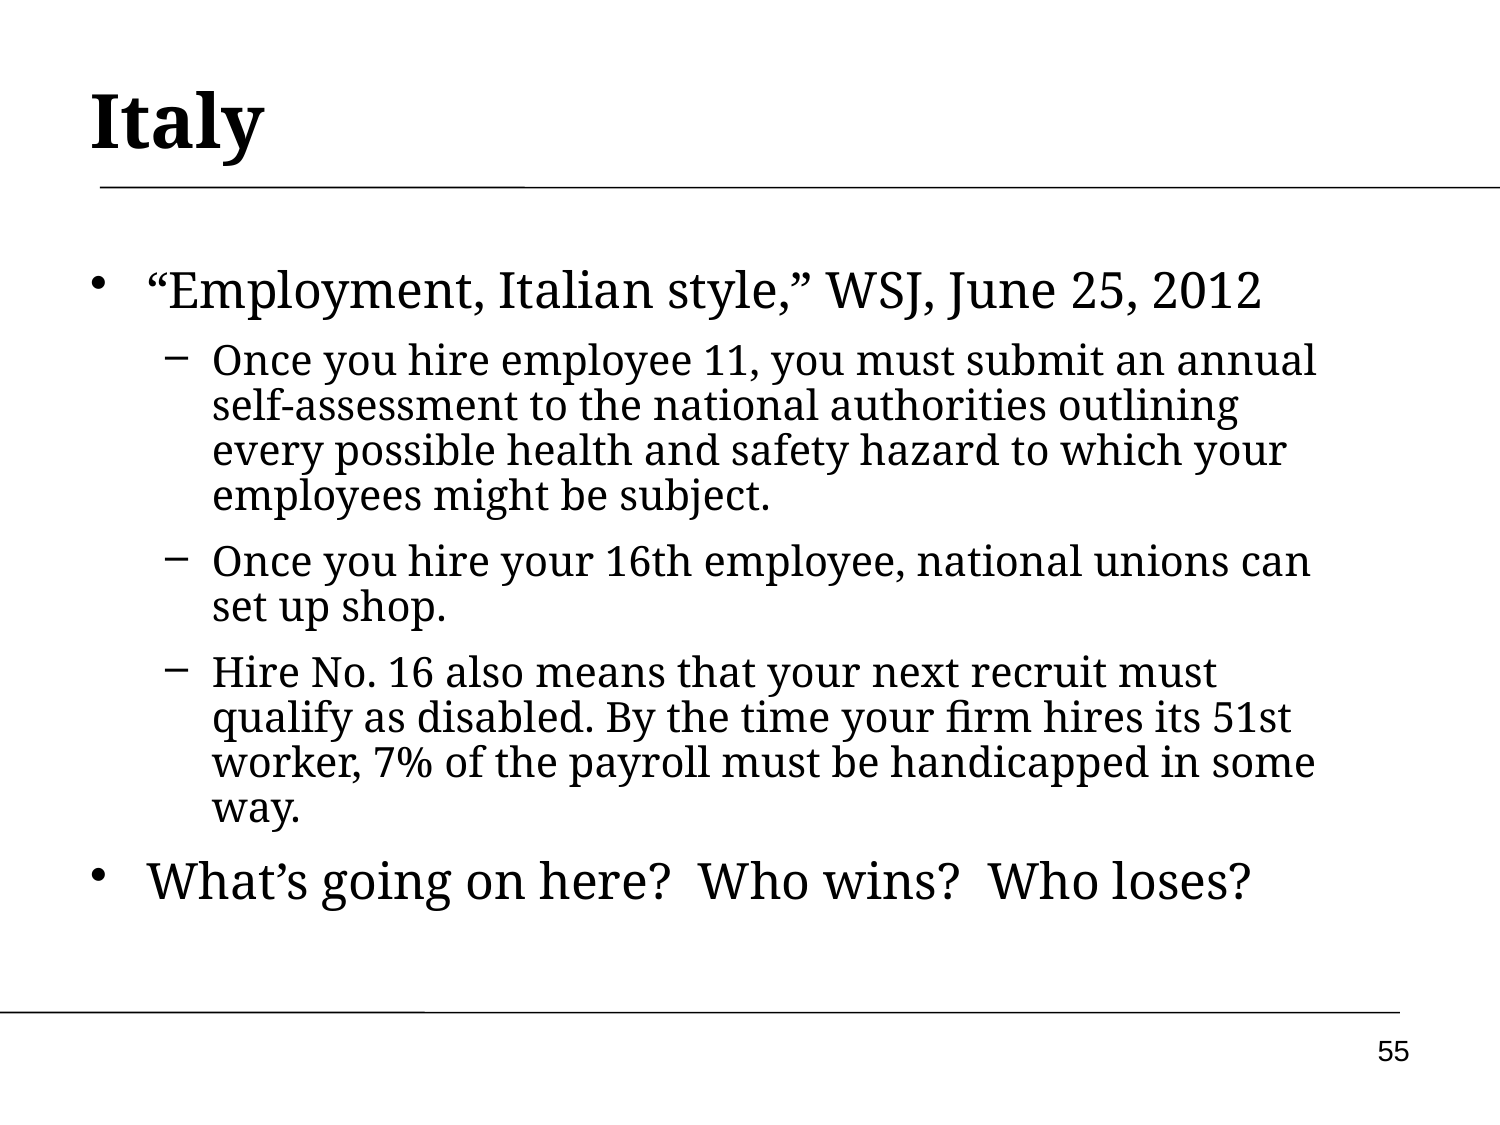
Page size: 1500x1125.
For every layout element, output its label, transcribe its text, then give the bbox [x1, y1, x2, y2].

title Italy [74, 49, 1426, 188]
slide_number 55 [1074, 1024, 1426, 1103]
list “Employment, Italian style,” WSJ, June 25, 2012 Once you hire employee 11, you must submit an annual self-assessment to the national authorities outlining every possible health and safety hazard to which your employees might be subject. Once you hire your 16th employee, national unions can set up shop. Hire No. 16 also means that your next recruit must qualify as disabled. By the time your firm hires its 51st worker, 7% of the payroll must be handicapped in some way. What’s going on here? Who wins? Who loses? [74, 257, 1376, 1001]
